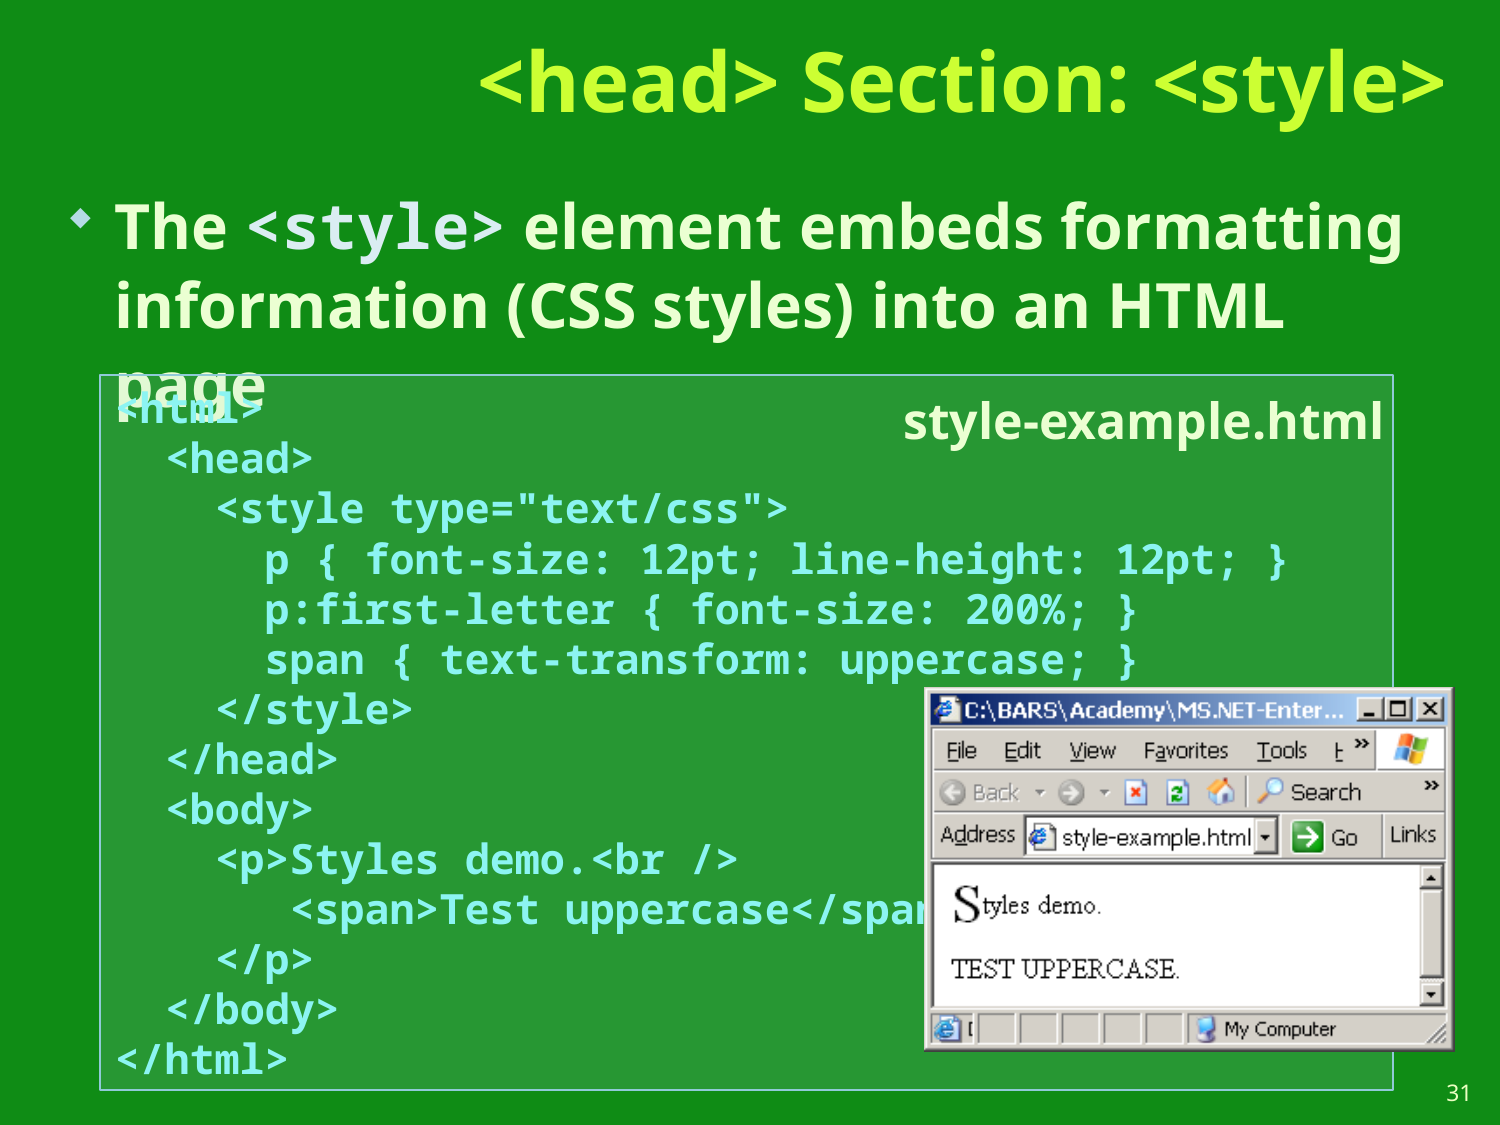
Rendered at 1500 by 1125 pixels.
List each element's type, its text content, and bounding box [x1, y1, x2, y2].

picture [924, 687, 1456, 1053]
text_box <html> <head> <style type="text/css"> p { font-size: 12pt; line-height: 12pt; } p:first-letter { font-size: 200%; } span { text-transform: uppercase; } </style> </head> <body> <p>Styles demo.<br /> <span>Test uppercase</span>. </p> </body> </html> [99, 374, 1393, 1090]
title <head> Section: <style> [300, 12, 1463, 163]
slide_number 31 [1412, 1074, 1488, 1113]
list The <style> element embeds formatting information (CSS styles) into an HTML page [53, 174, 1447, 1079]
text_box style-example.html [787, 362, 1400, 457]
